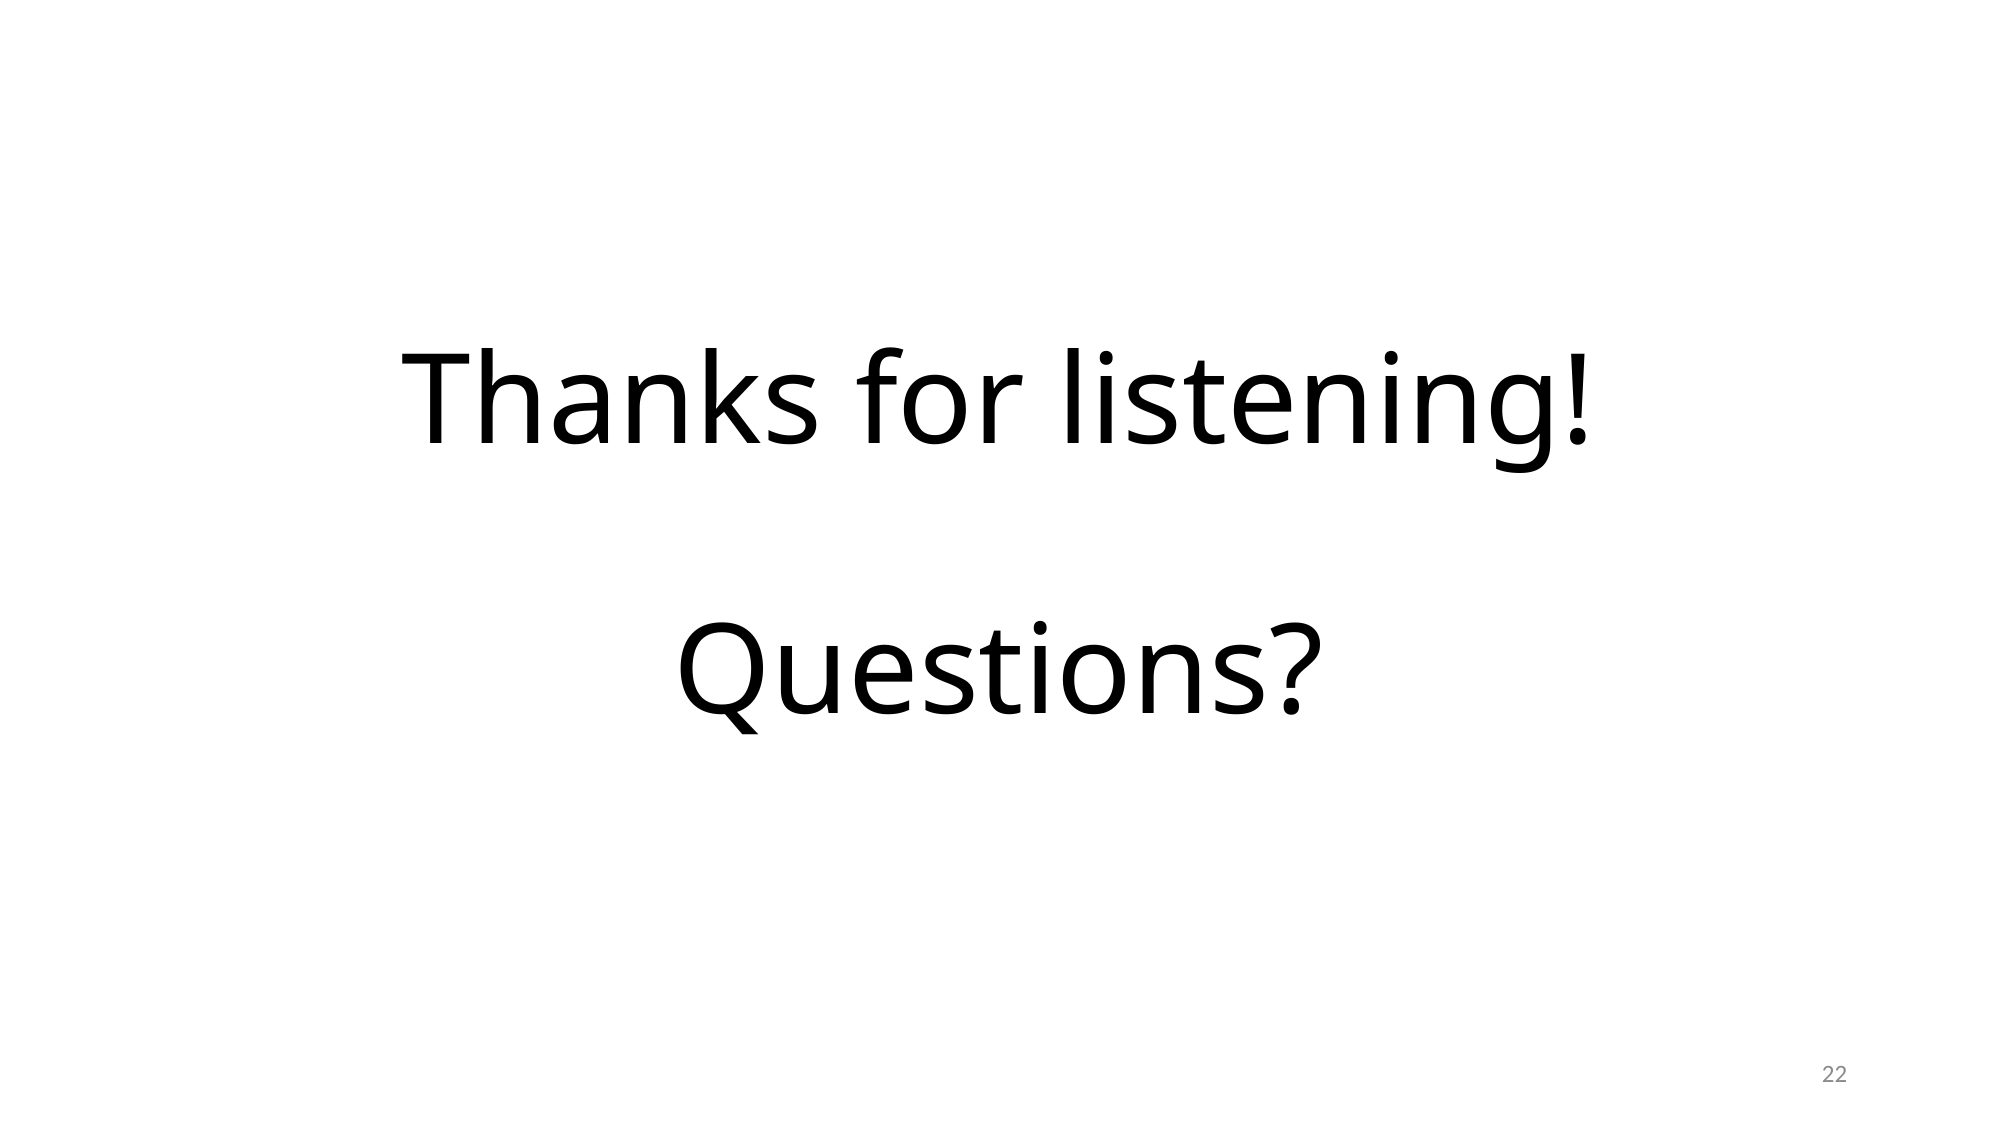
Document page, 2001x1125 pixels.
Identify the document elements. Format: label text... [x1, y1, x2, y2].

title Thanks for listening! Questions? [136, 280, 1862, 749]
slide_number 22 [1412, 1042, 1863, 1103]
